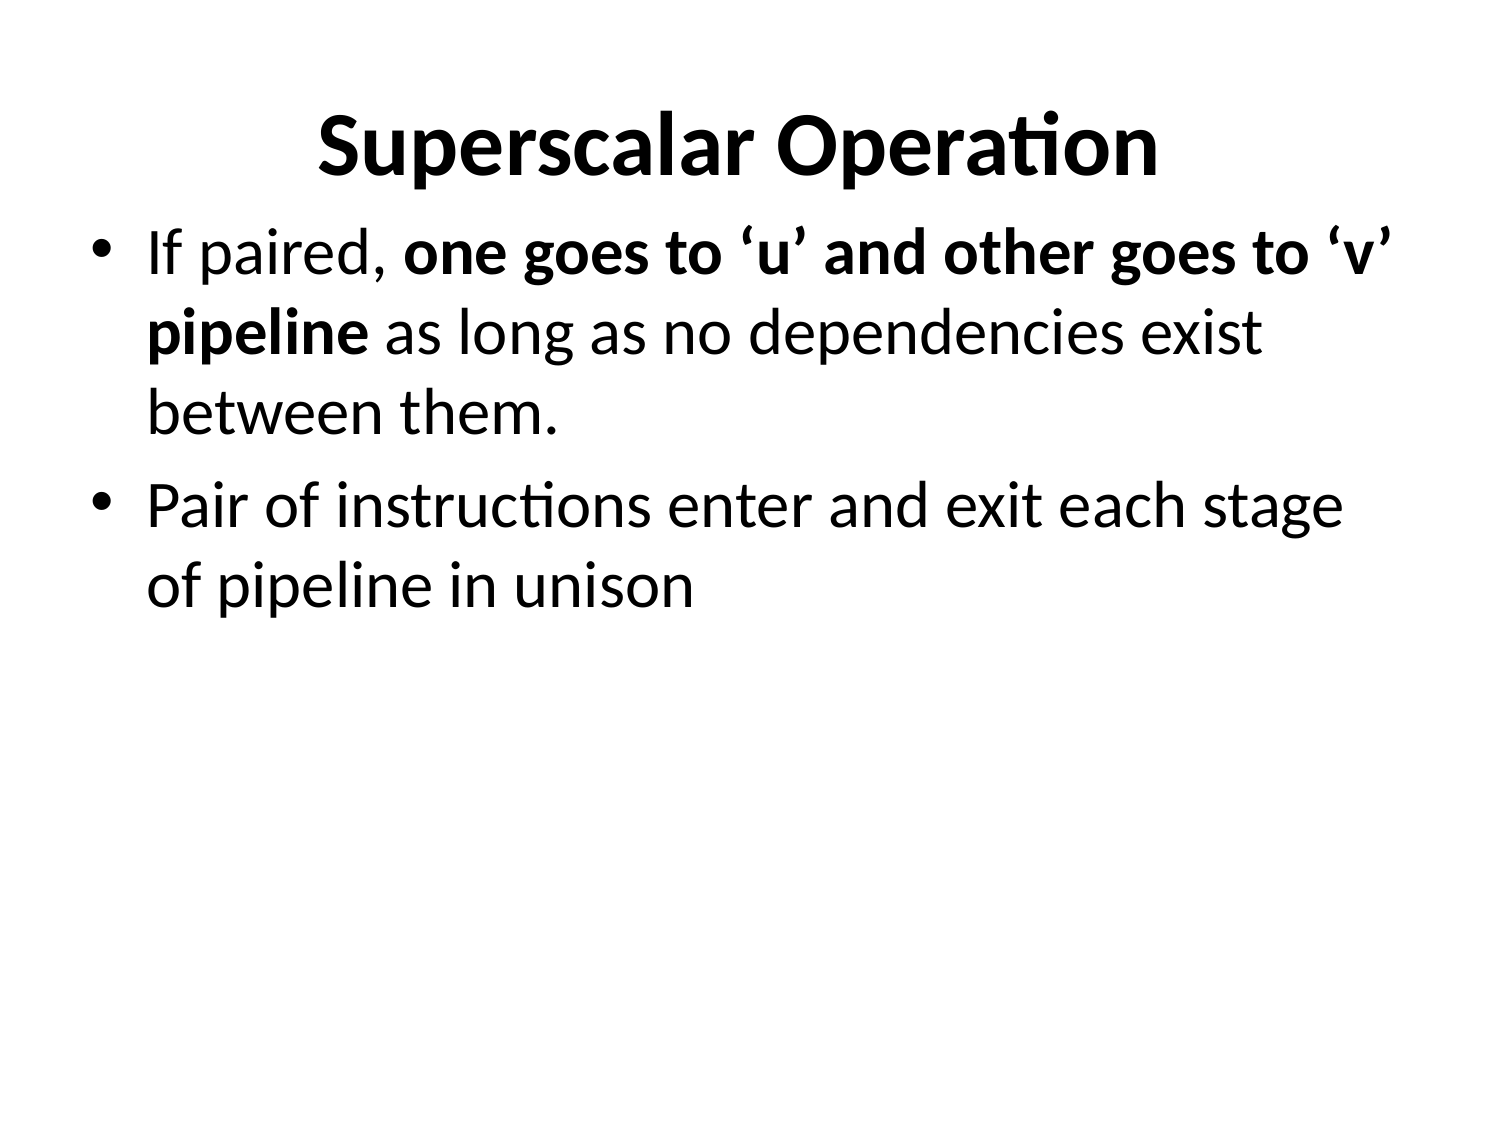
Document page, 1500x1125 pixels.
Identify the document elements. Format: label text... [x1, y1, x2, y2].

list If paired, one goes to ‘u’ and other goes to ‘v’ pipeline as long as no dependencies exist between them. Pair of instructions enter and exit each stage of pipeline in unison [75, 200, 1425, 1025]
title Superscalar Operation [75, 45, 1425, 200]
